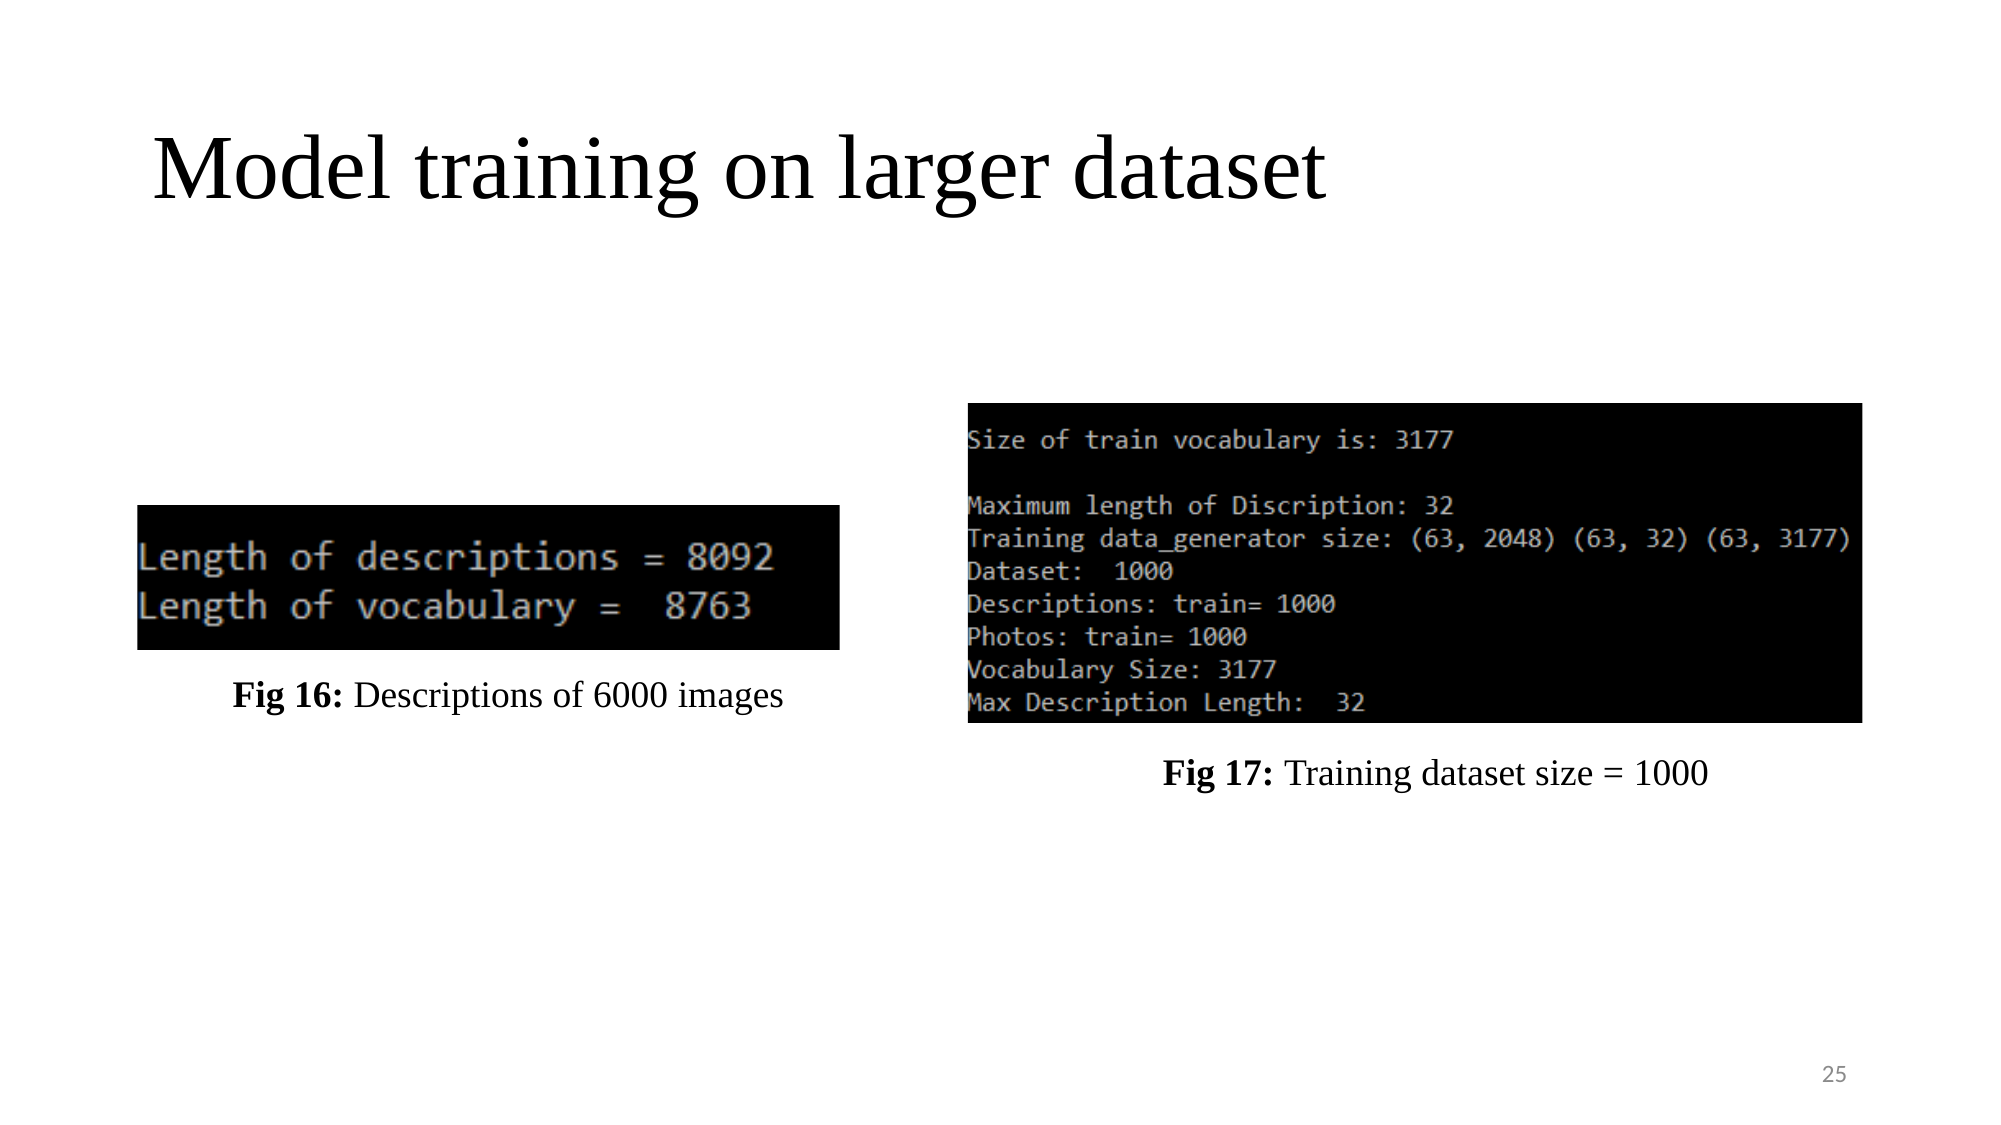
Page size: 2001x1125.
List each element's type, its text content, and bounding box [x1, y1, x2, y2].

title Model training on larger dataset [137, 59, 1863, 278]
picture [967, 403, 1863, 723]
picture [137, 505, 840, 650]
slide_number 25 [1412, 1042, 1863, 1103]
text_box Fig 16: Descriptions of 6000 images [217, 662, 800, 723]
text_box Fig 17: Training dataset size = 1000 [1148, 740, 1725, 800]
